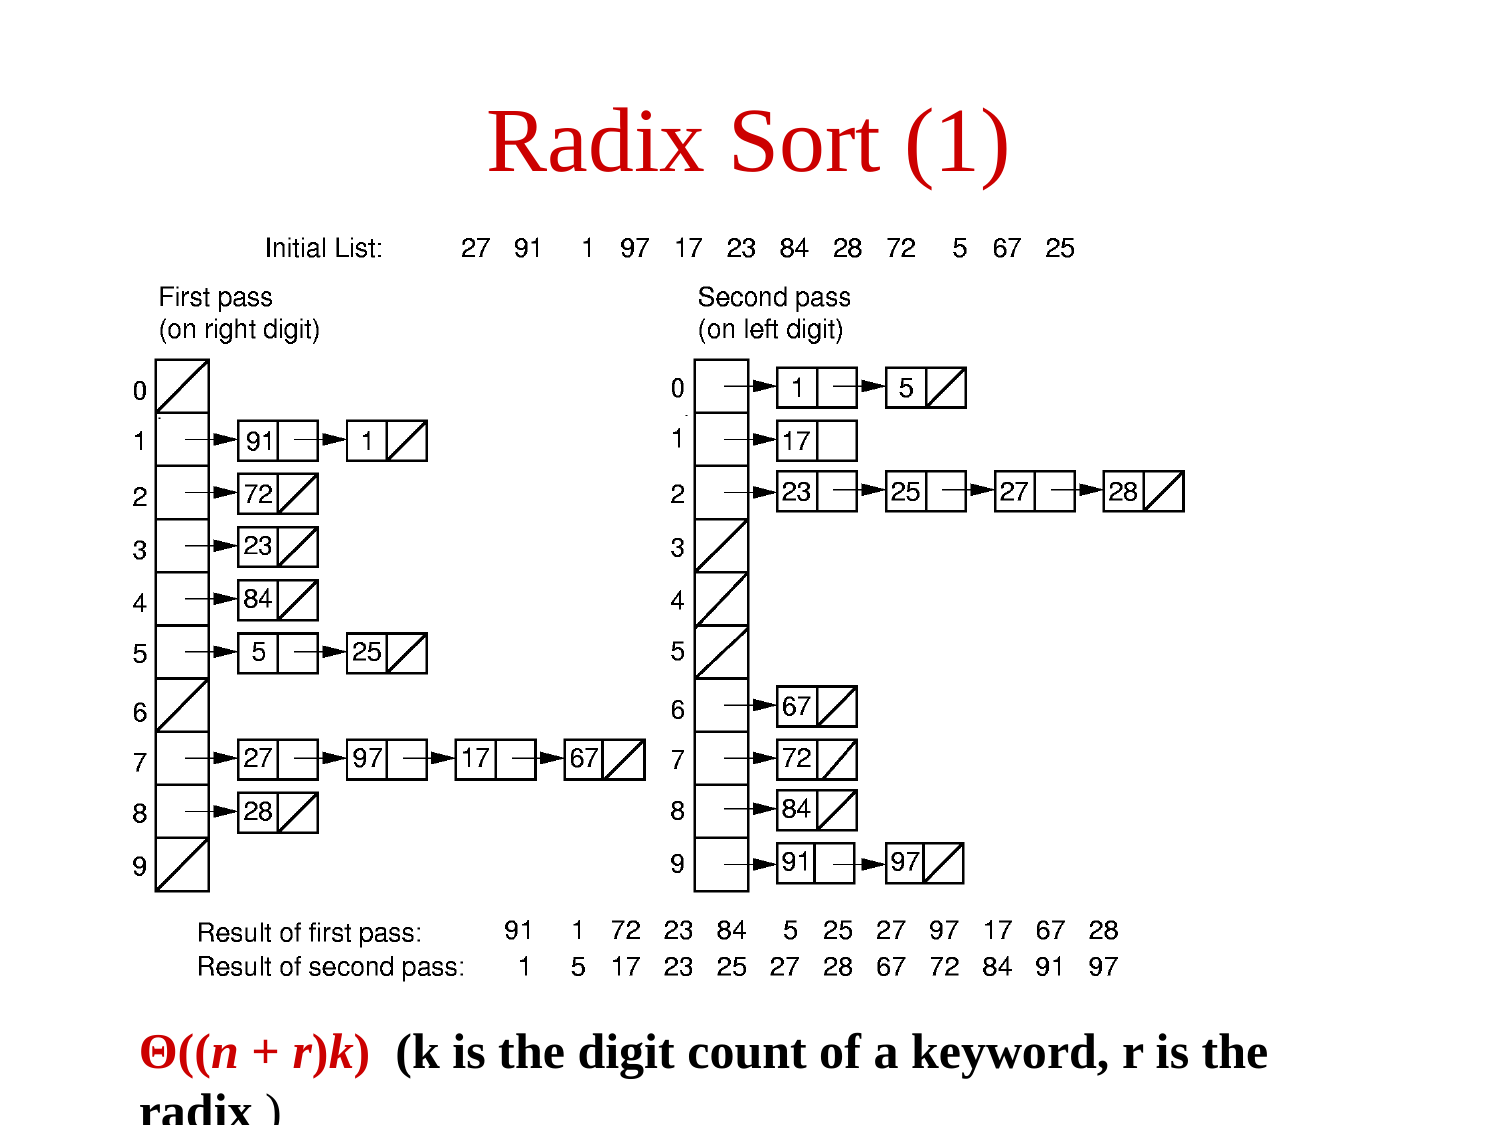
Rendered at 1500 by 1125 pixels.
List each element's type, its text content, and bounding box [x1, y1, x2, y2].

text_box Θ((n + r)k) (k is the digit count of a keyword, r is the radix ) [123, 1011, 1436, 1125]
picture [97, 196, 1223, 1014]
title Radix Sort (1) [74, 59, 1425, 211]
